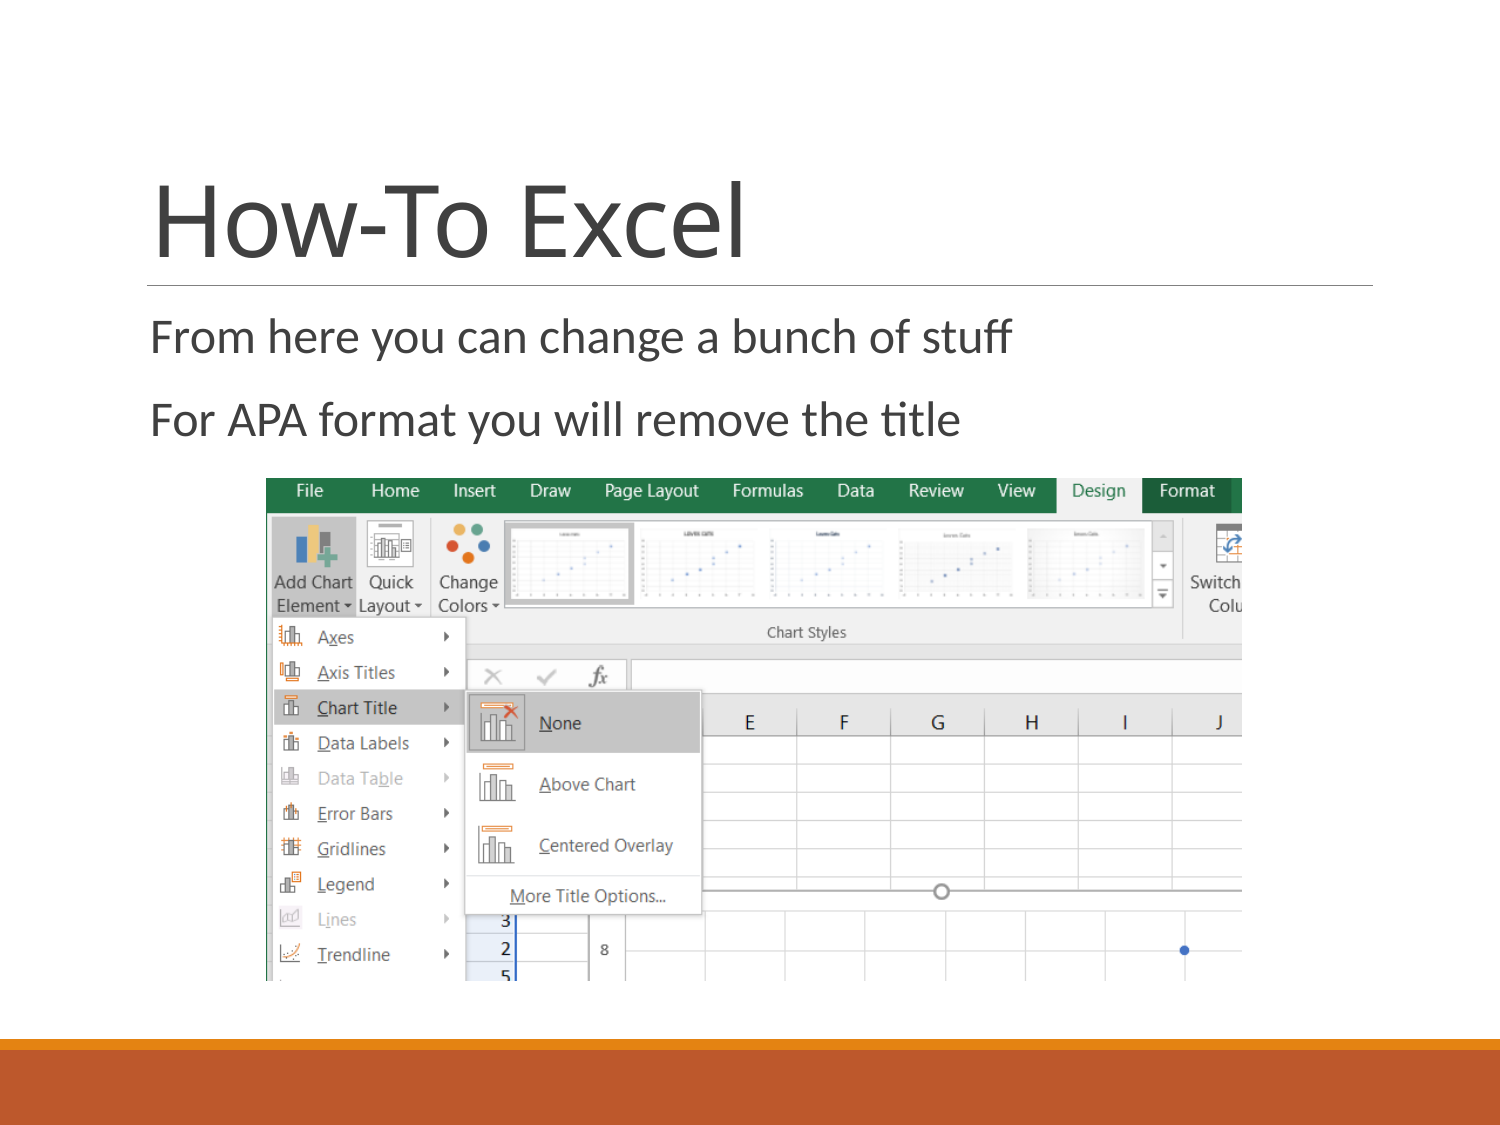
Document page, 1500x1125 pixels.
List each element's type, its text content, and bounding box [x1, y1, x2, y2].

picture [265, 478, 1242, 982]
list From here you can change a bunch of stuff For APA format you will remove the title [135, 302, 1373, 963]
title How-To Excel [135, 47, 1373, 285]
